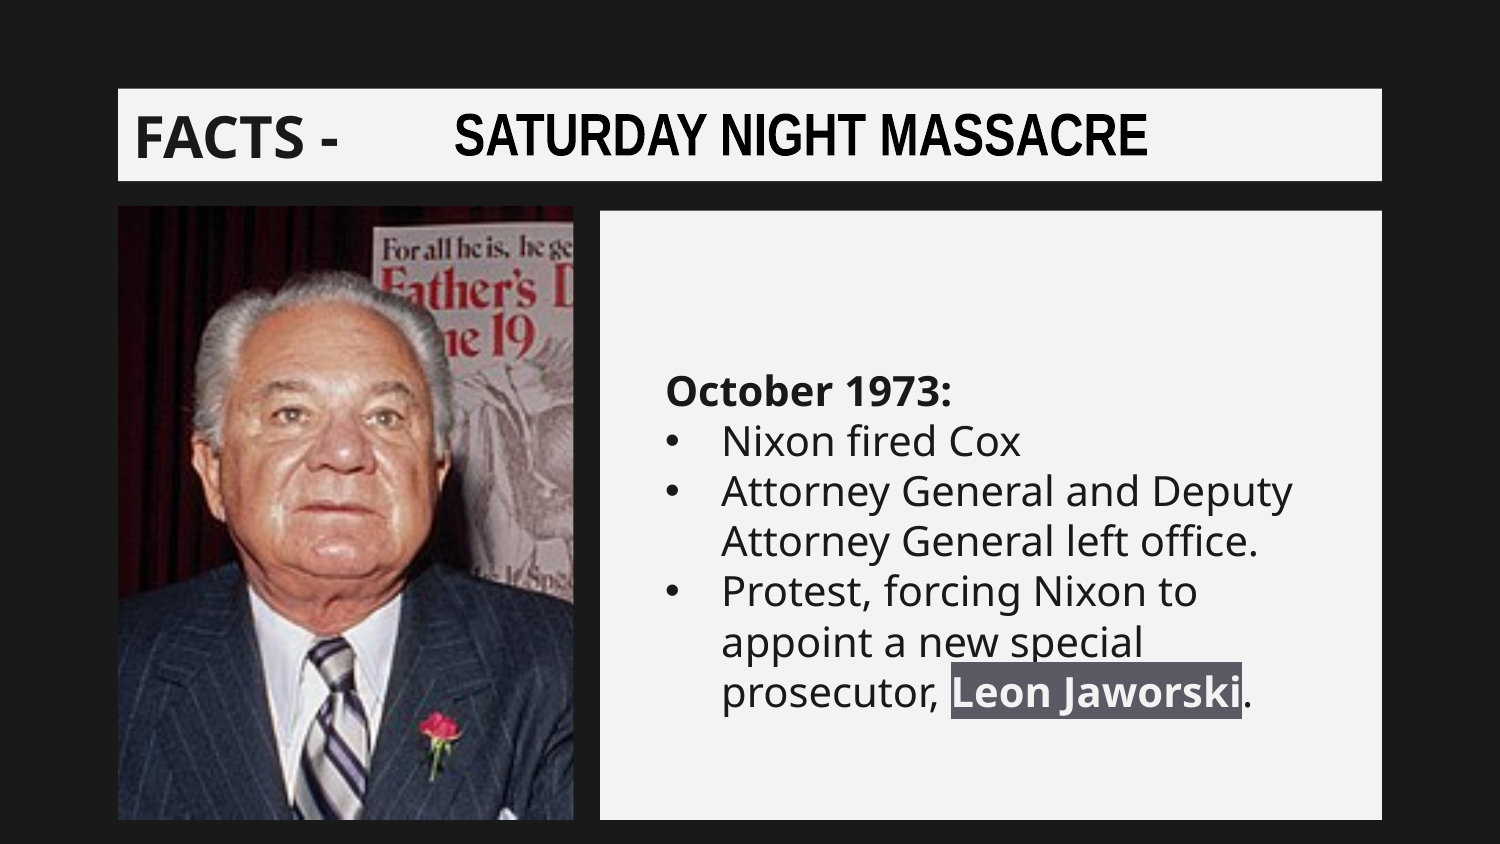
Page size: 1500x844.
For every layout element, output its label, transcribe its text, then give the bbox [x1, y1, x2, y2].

title FACTS - [118, 88, 1382, 182]
subtitle October 1973: Nixon fired Cox Attorney General and Deputy Attorney General left office. Protest, forcing Nixon to appoint a new special prosecutor, Leon Jaworski. [600, 210, 1382, 820]
picture [117, 205, 574, 821]
